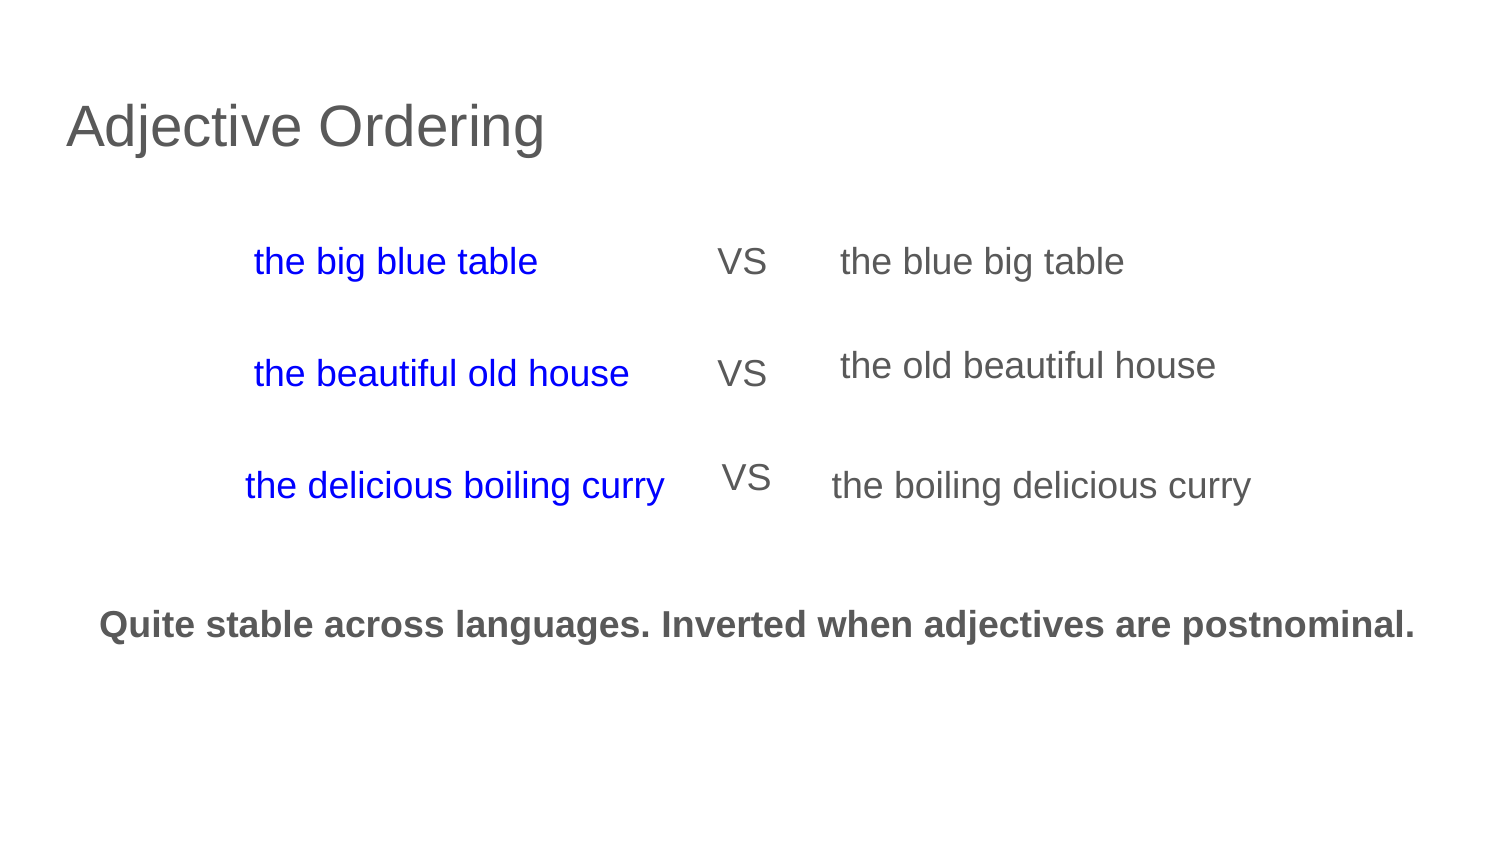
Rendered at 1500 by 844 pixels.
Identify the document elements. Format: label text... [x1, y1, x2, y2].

list the big blue table [238, 215, 589, 303]
list VS [706, 431, 794, 519]
list VS [702, 327, 789, 414]
list the beautiful old house [238, 327, 702, 414]
list the boiling delicious curry [816, 439, 1352, 526]
list the blue big table [825, 215, 1176, 303]
list VS [702, 215, 789, 303]
list the old beautiful house [825, 319, 1433, 407]
title Adjective Ordering [51, 72, 1449, 167]
list the delicious boiling curry [230, 439, 745, 526]
list Quite stable across languages. Inverted when adjectives are postnominal. [84, 577, 1433, 665]
